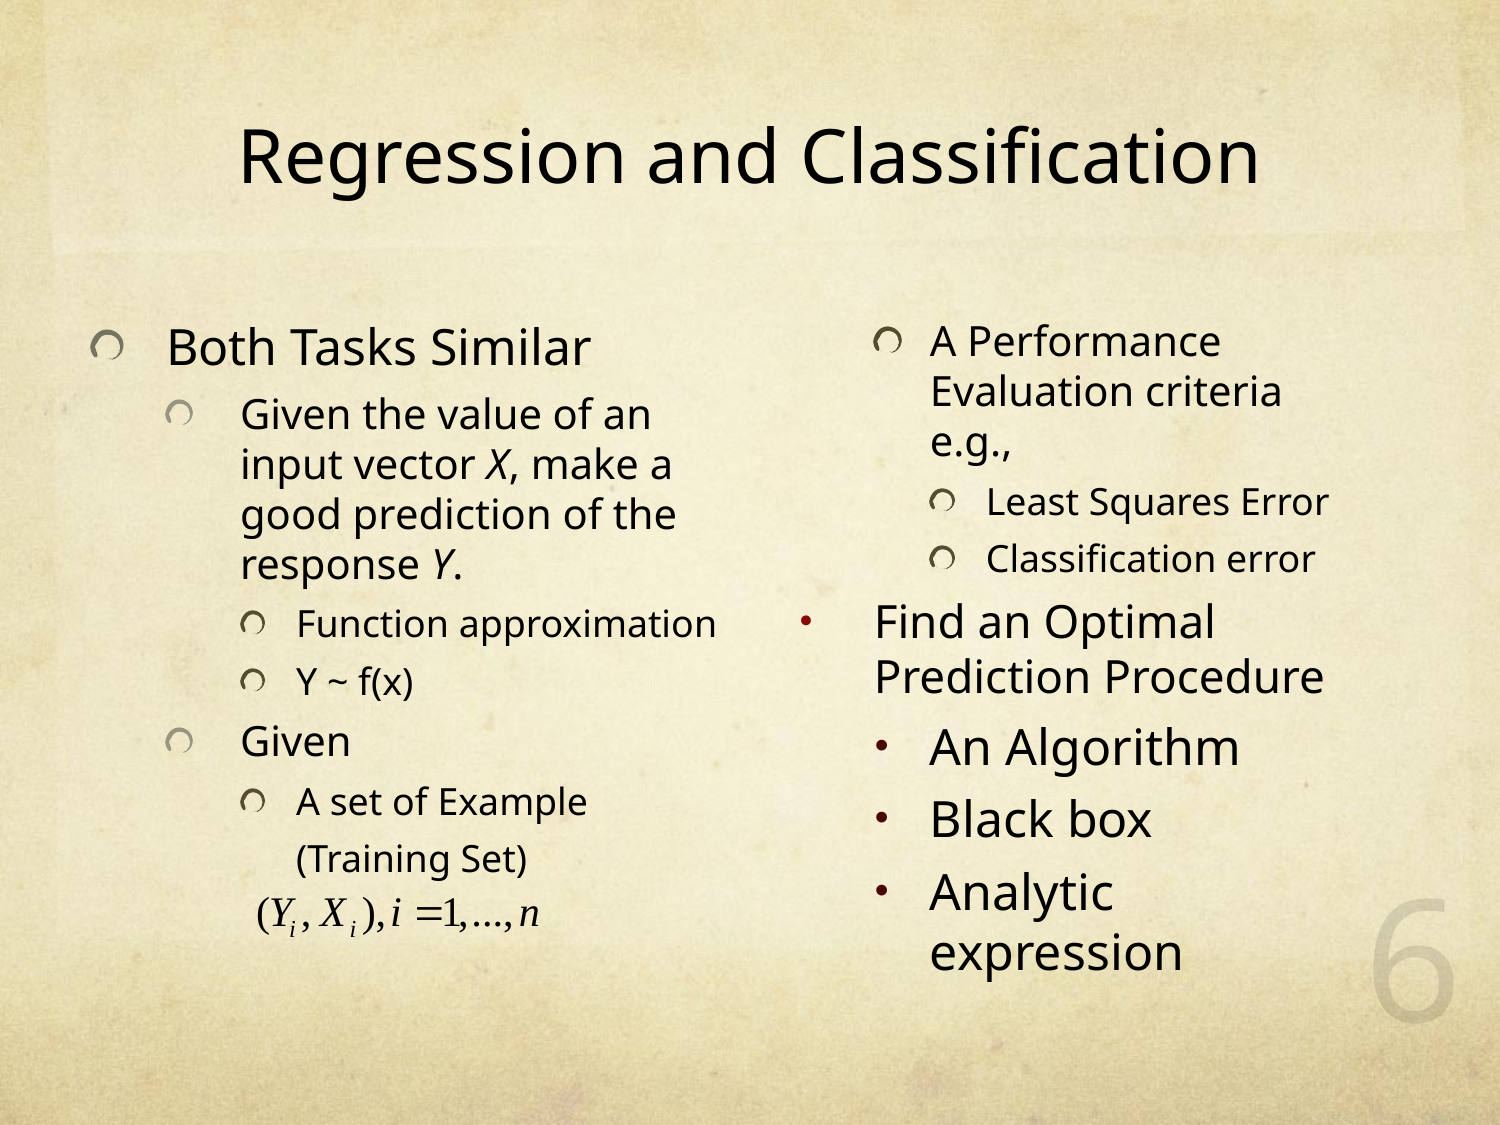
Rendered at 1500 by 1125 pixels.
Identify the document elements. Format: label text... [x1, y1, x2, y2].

list A Performance Evaluation criteria e.g., Least Squares Error Classification error Find an Optimal Prediction Procedure An Algorithm Black box Analytic expression [708, 307, 1371, 1050]
title Regression and Classification [150, 82, 1350, 225]
slide_number 6 [1371, 898, 1478, 1038]
picture [0, 0, 1500, 1125]
list Both Tasks Similar Given the value of an input vector X, make a good prediction of the response Y. Function approximation Y ~ f(x) Given A set of Example (Training Set) [75, 307, 708, 1050]
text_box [249, 883, 547, 948]
